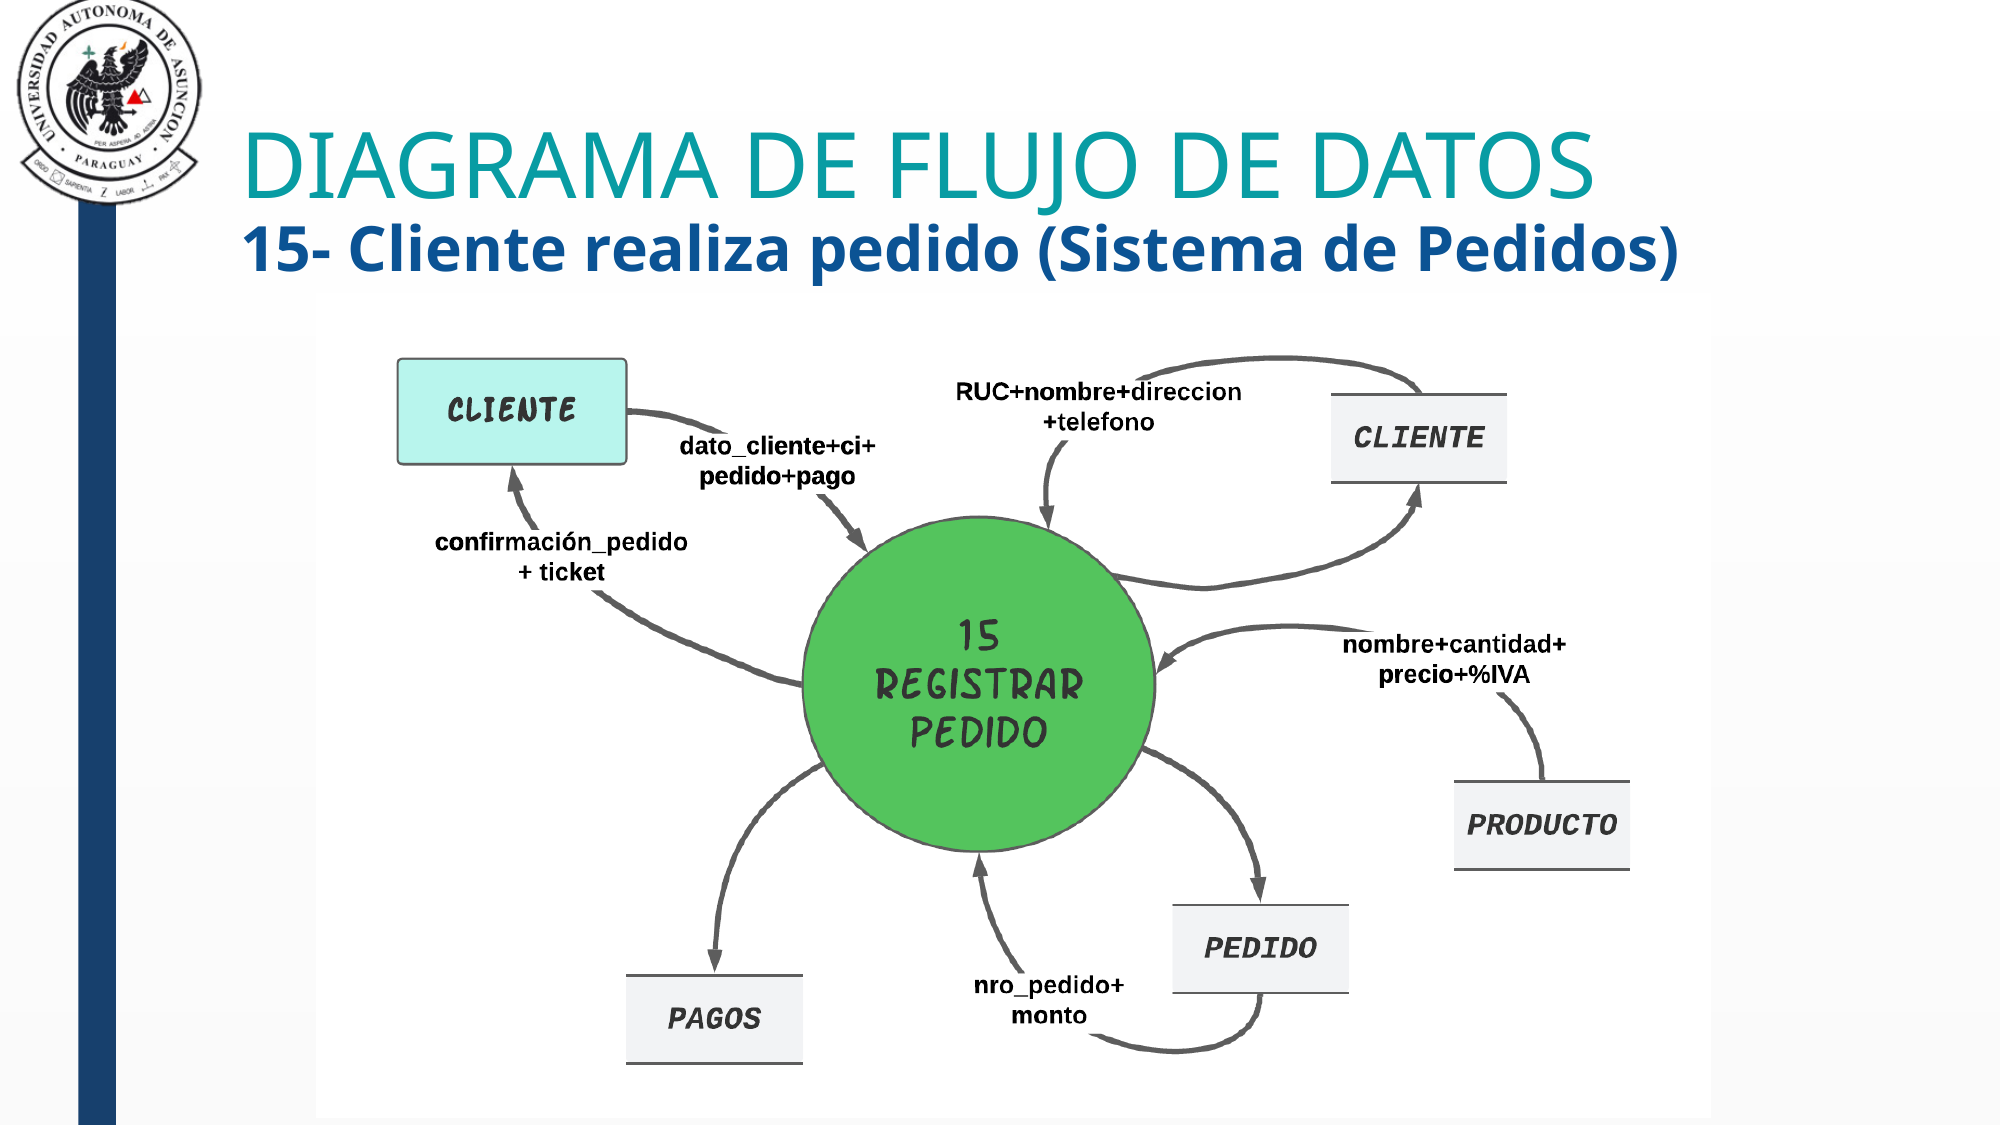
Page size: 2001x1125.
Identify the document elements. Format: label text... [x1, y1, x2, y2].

picture [316, 293, 1711, 1118]
title DIAGRAMA DE FLUJO DE DATOS 15- Cliente realiza pedido (Sistema de Pedidos) [225, 112, 1854, 357]
picture [0, 0, 246, 235]
